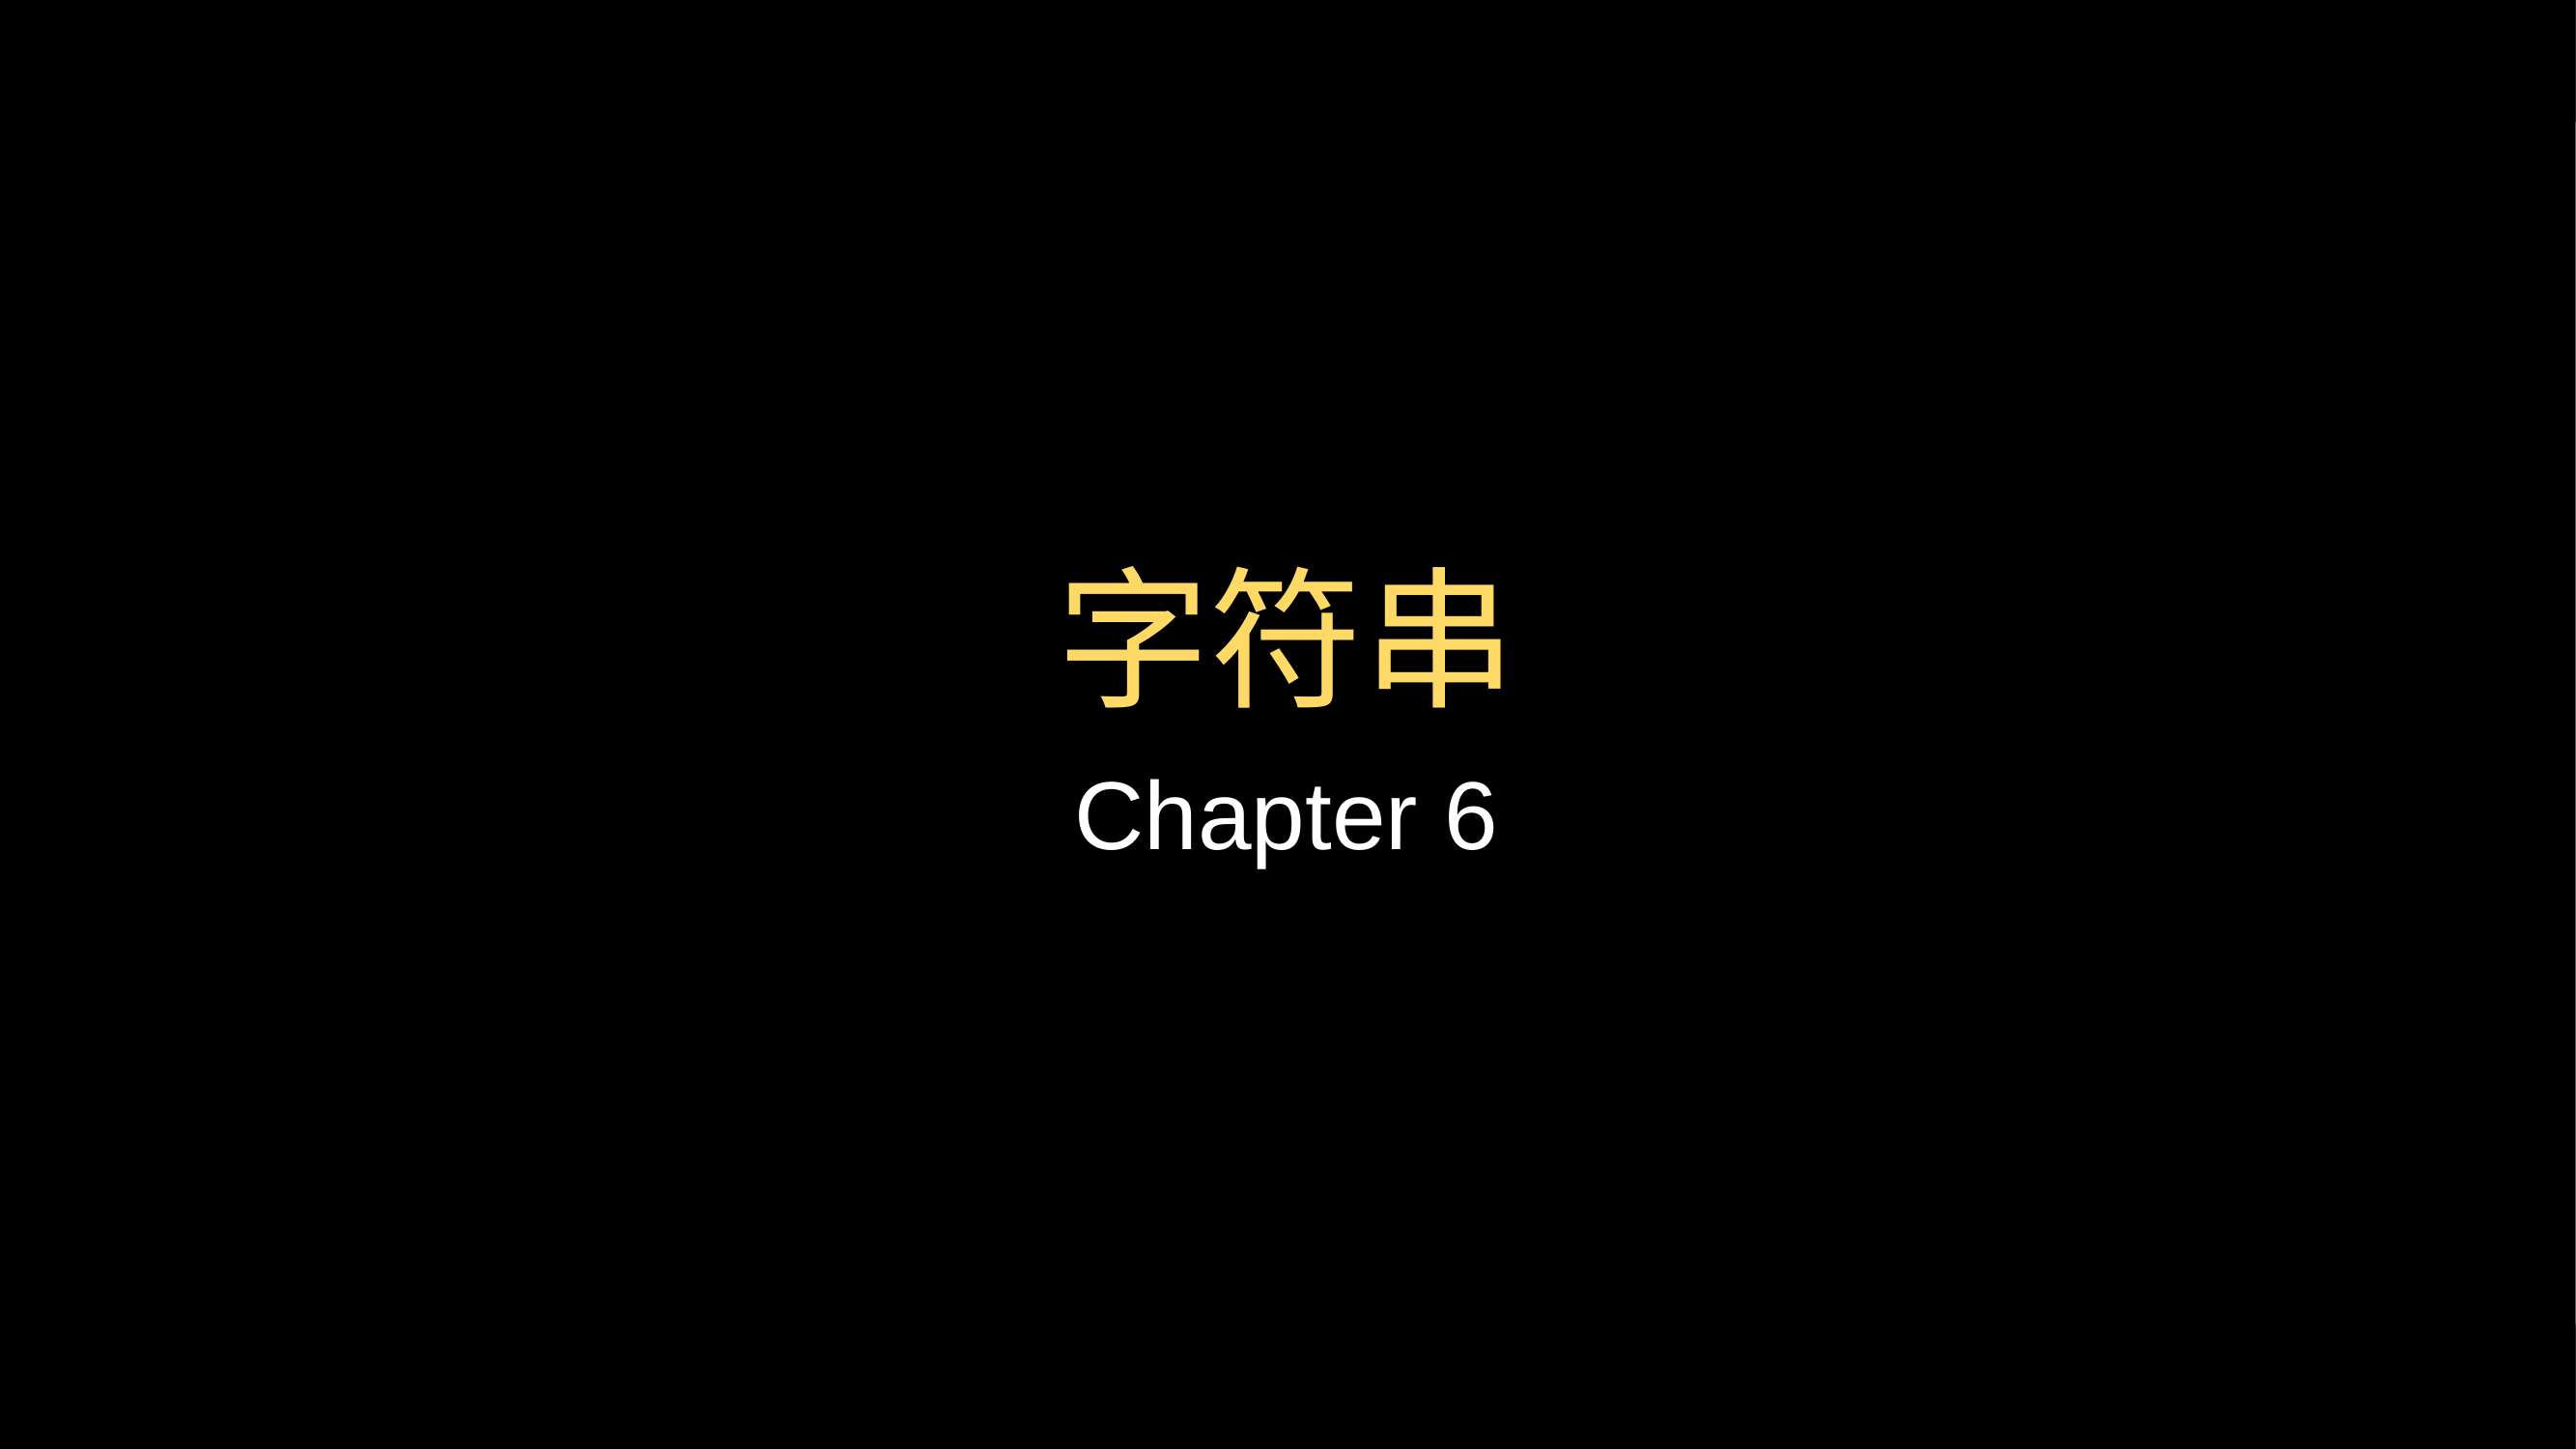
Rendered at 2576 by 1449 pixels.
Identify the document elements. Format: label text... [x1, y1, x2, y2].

subtitle Chapter 6 [183, 746, 2392, 915]
title 字符串 [183, 242, 2392, 733]
